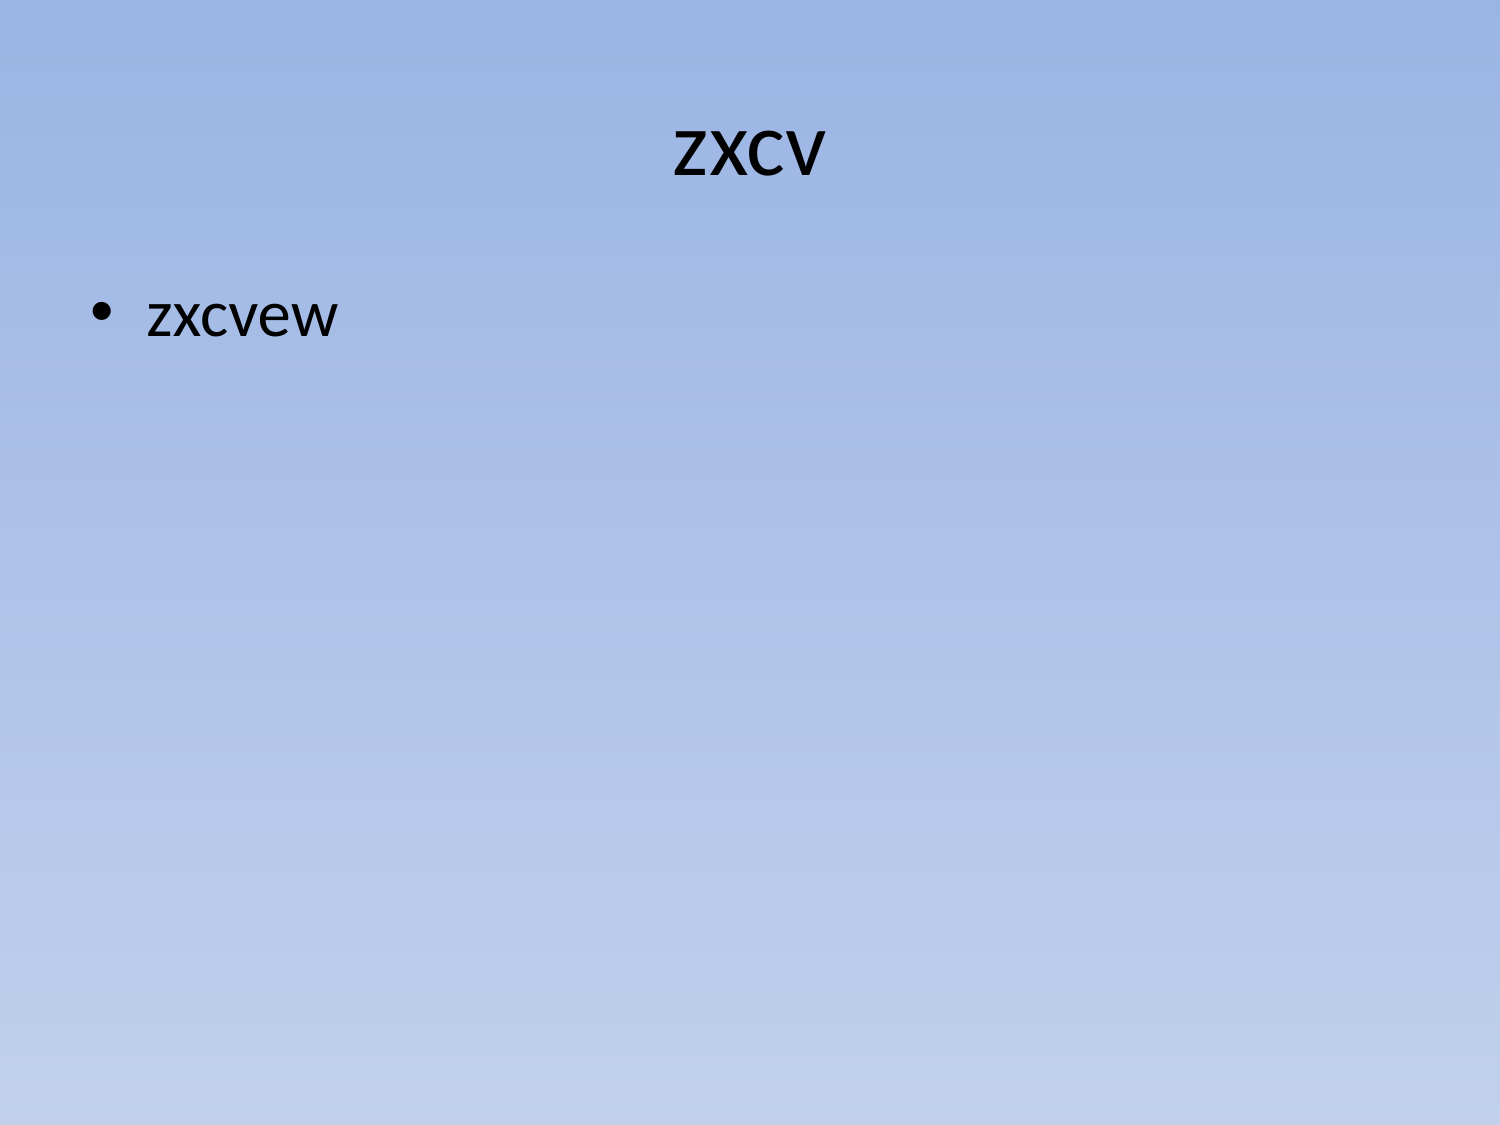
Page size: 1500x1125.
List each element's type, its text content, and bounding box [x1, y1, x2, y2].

list zxcvew [74, 262, 1426, 1006]
title zxcv [74, 44, 1426, 233]
